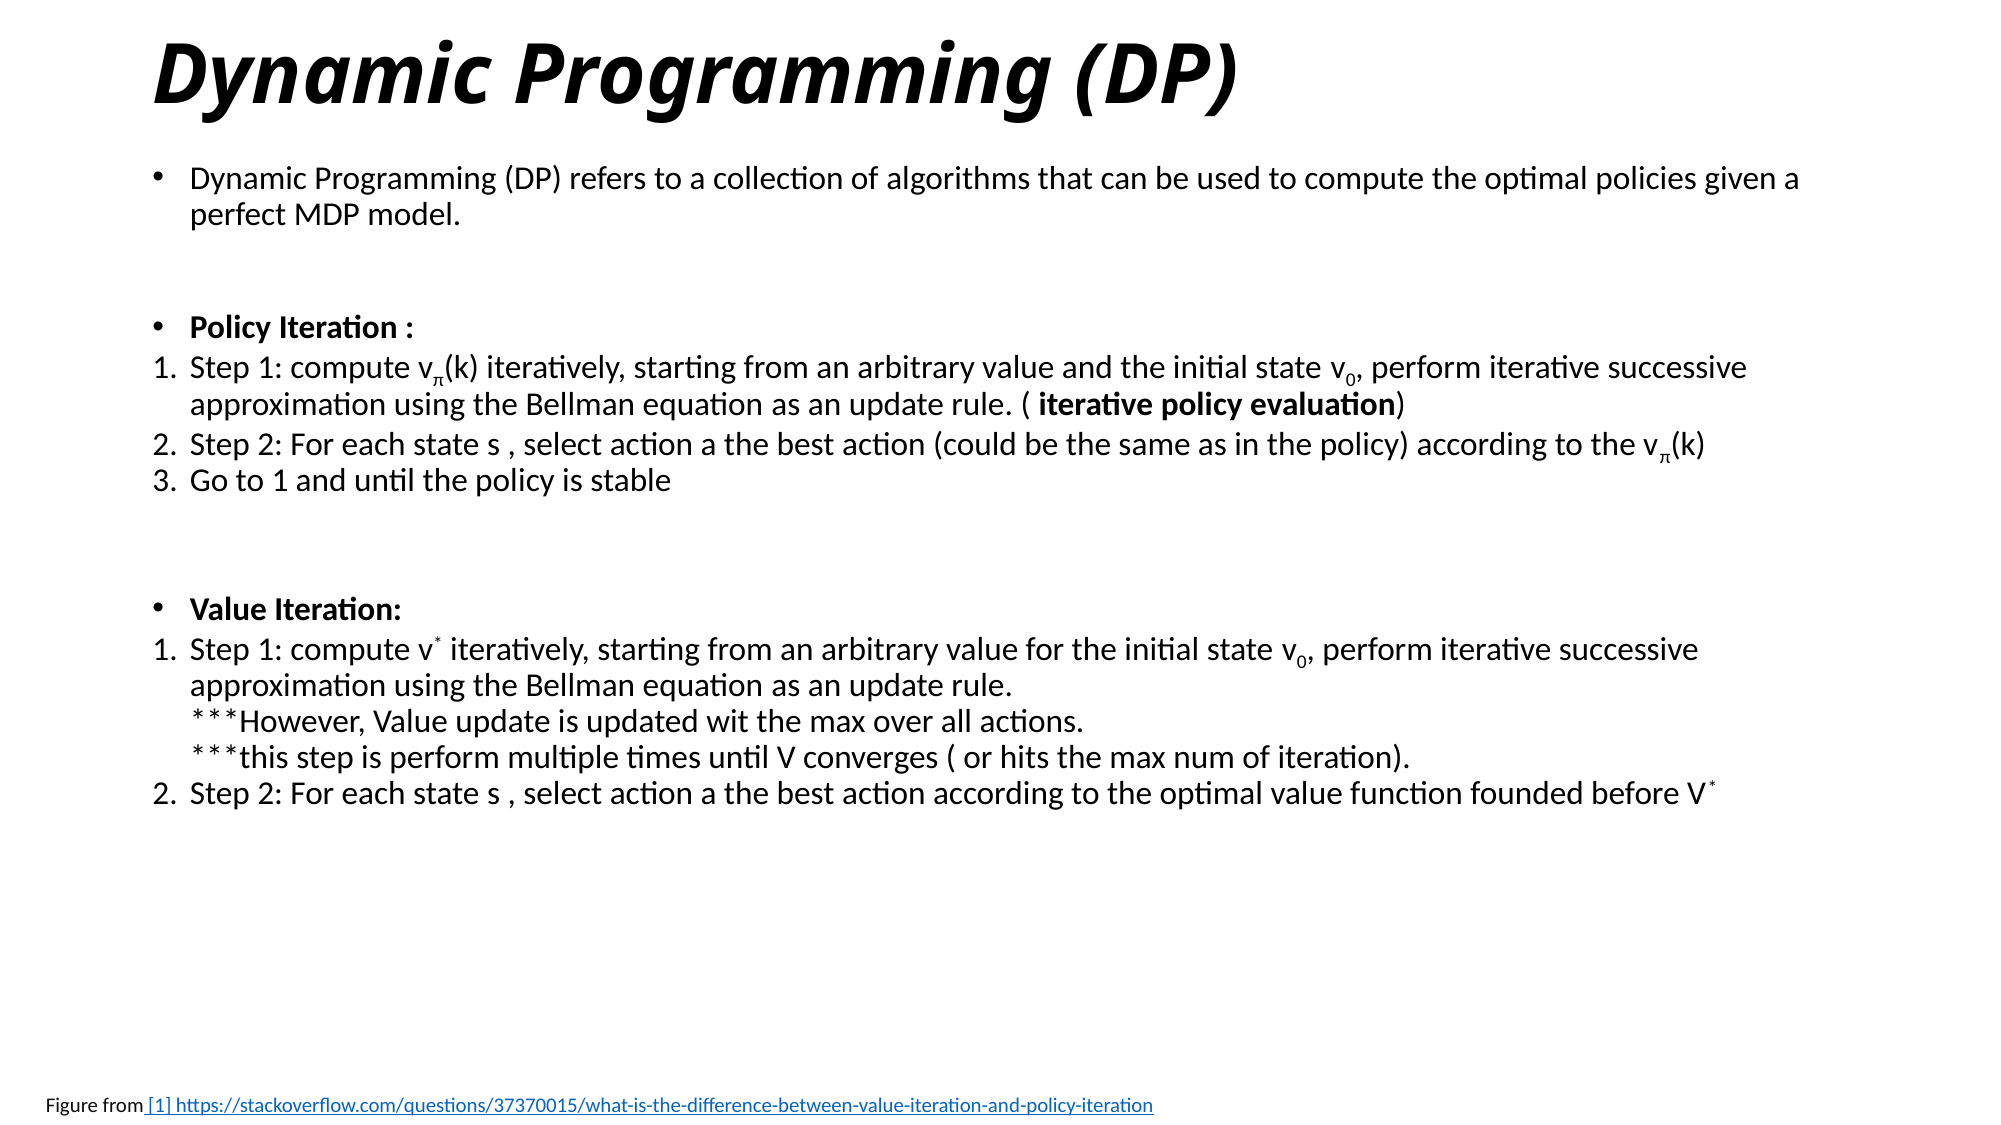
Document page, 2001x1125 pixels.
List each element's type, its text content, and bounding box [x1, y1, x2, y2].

title Dynamic Programming (DP) [137, 0, 1863, 153]
text_box Figure from [1] https://stackoverflow.com/questions/37370015/what-is-the-difference-between-value-iteration-and-policy-iteration [31, 1083, 1469, 1124]
list Dynamic Programming (DP) refers to a collection of algorithms that can be used to compute the optimal policies given a perfect MDP model. Policy Iteration : Step 1: compute vπ(k) iteratively, starting from an arbitrary value and the initial state v0, perform iterative successive approximation using the Bellman equation as an update rule. ( iterative policy evaluation) Step 2: For each state s , select action a the best action (could be the same as in the policy) according to the vπ(k) Go to 1 and until the policy is stable Value Iteration: Step 1: compute v* iteratively, starting from an arbitrary value for the initial state v0, perform iterative successive approximation using the Bellman equation as an update rule. ***However, Value update is updated wit the max over all actions. ***this step is perform multiple times until V converges ( or hits the max num of iteration). Step 2: For each state s , select action a the best action according to the optimal value function founded before V* [137, 153, 1863, 1014]
